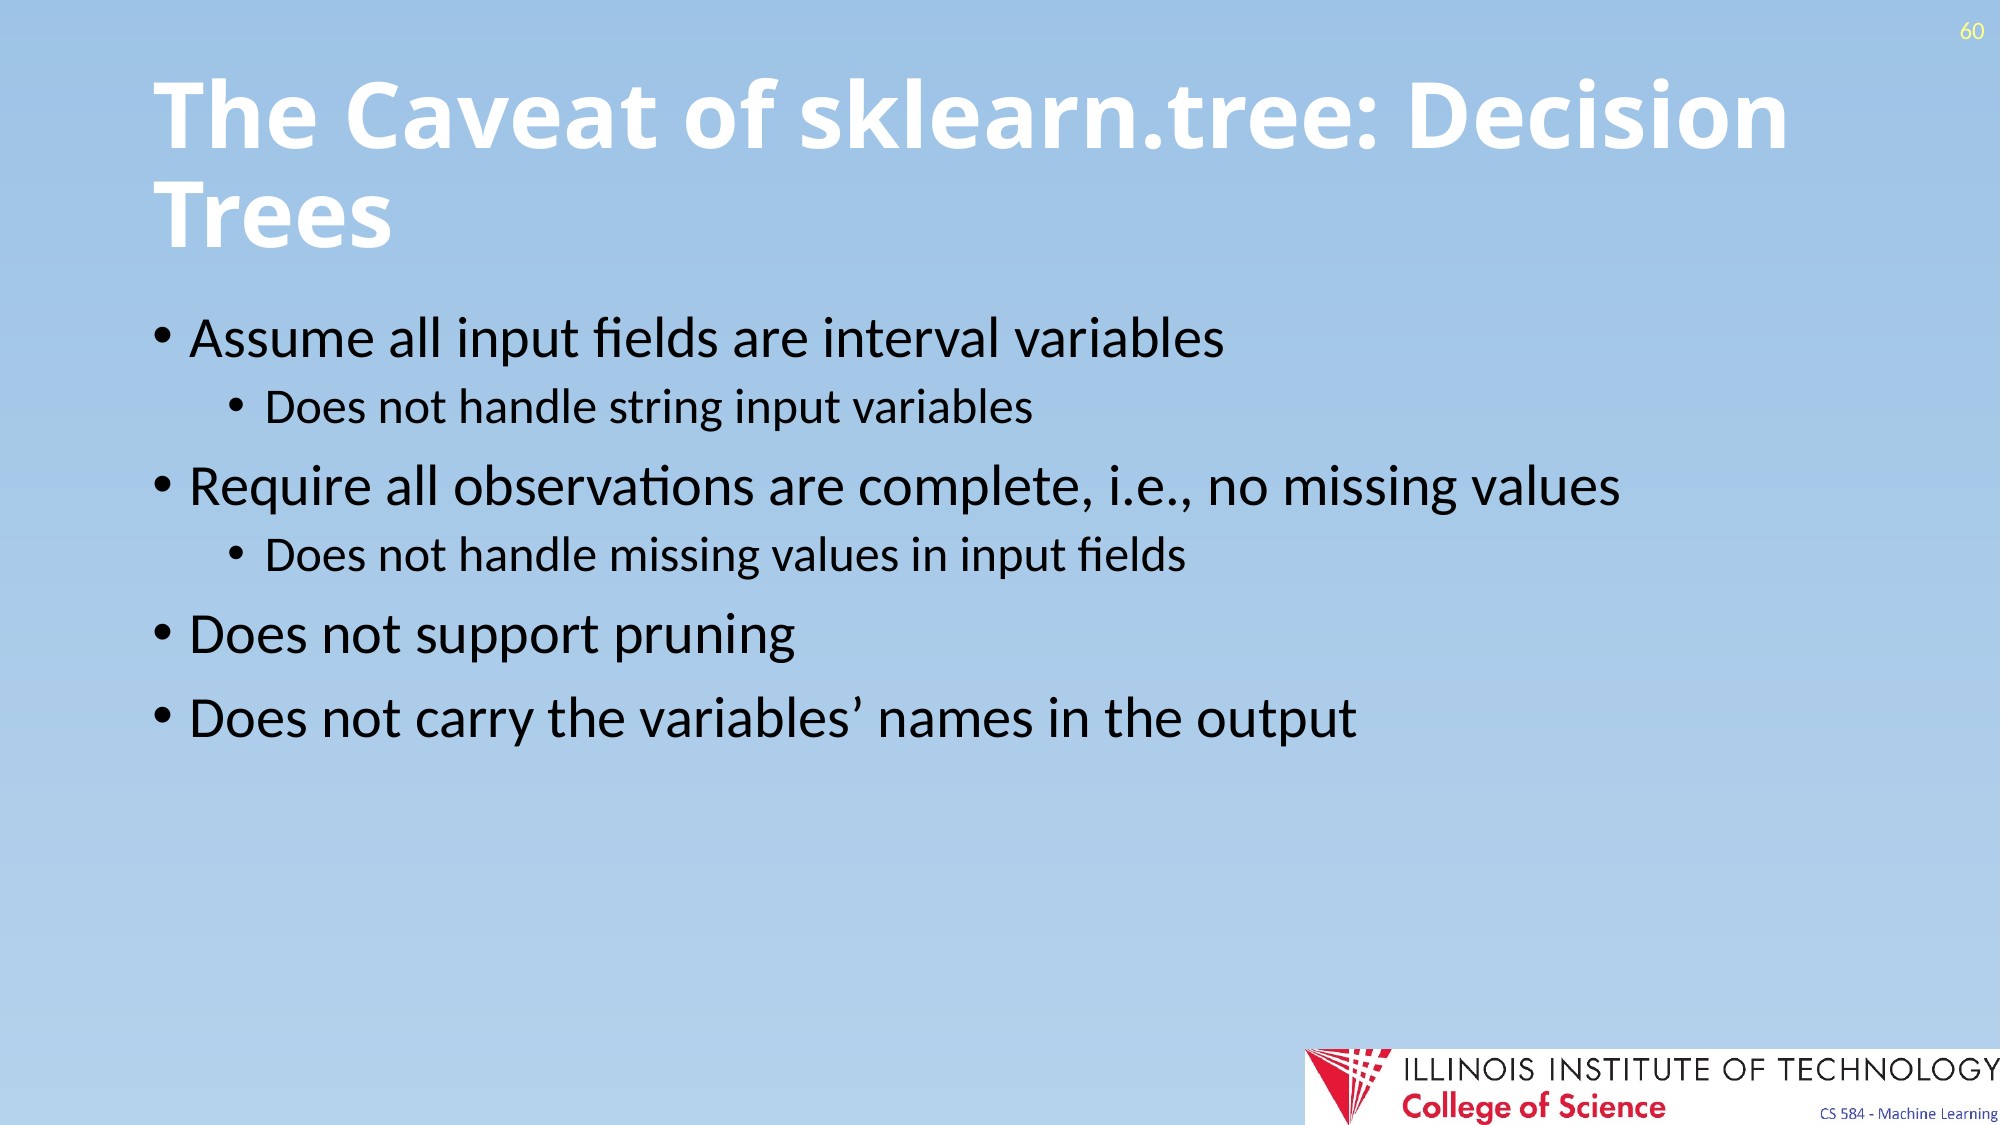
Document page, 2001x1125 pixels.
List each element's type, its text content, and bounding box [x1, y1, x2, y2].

list Assume all input fields are interval variables Does not handle string input variables Require all observations are complete, i.e., no missing values Does not handle missing values in input fields Does not support pruning Does not carry the variables’ names in the output [137, 299, 1863, 1014]
picture [1305, 1049, 2000, 1125]
slide_number 60 [1550, 0, 2000, 60]
title The Caveat of sklearn.tree: Decision Trees [137, 59, 1863, 278]
